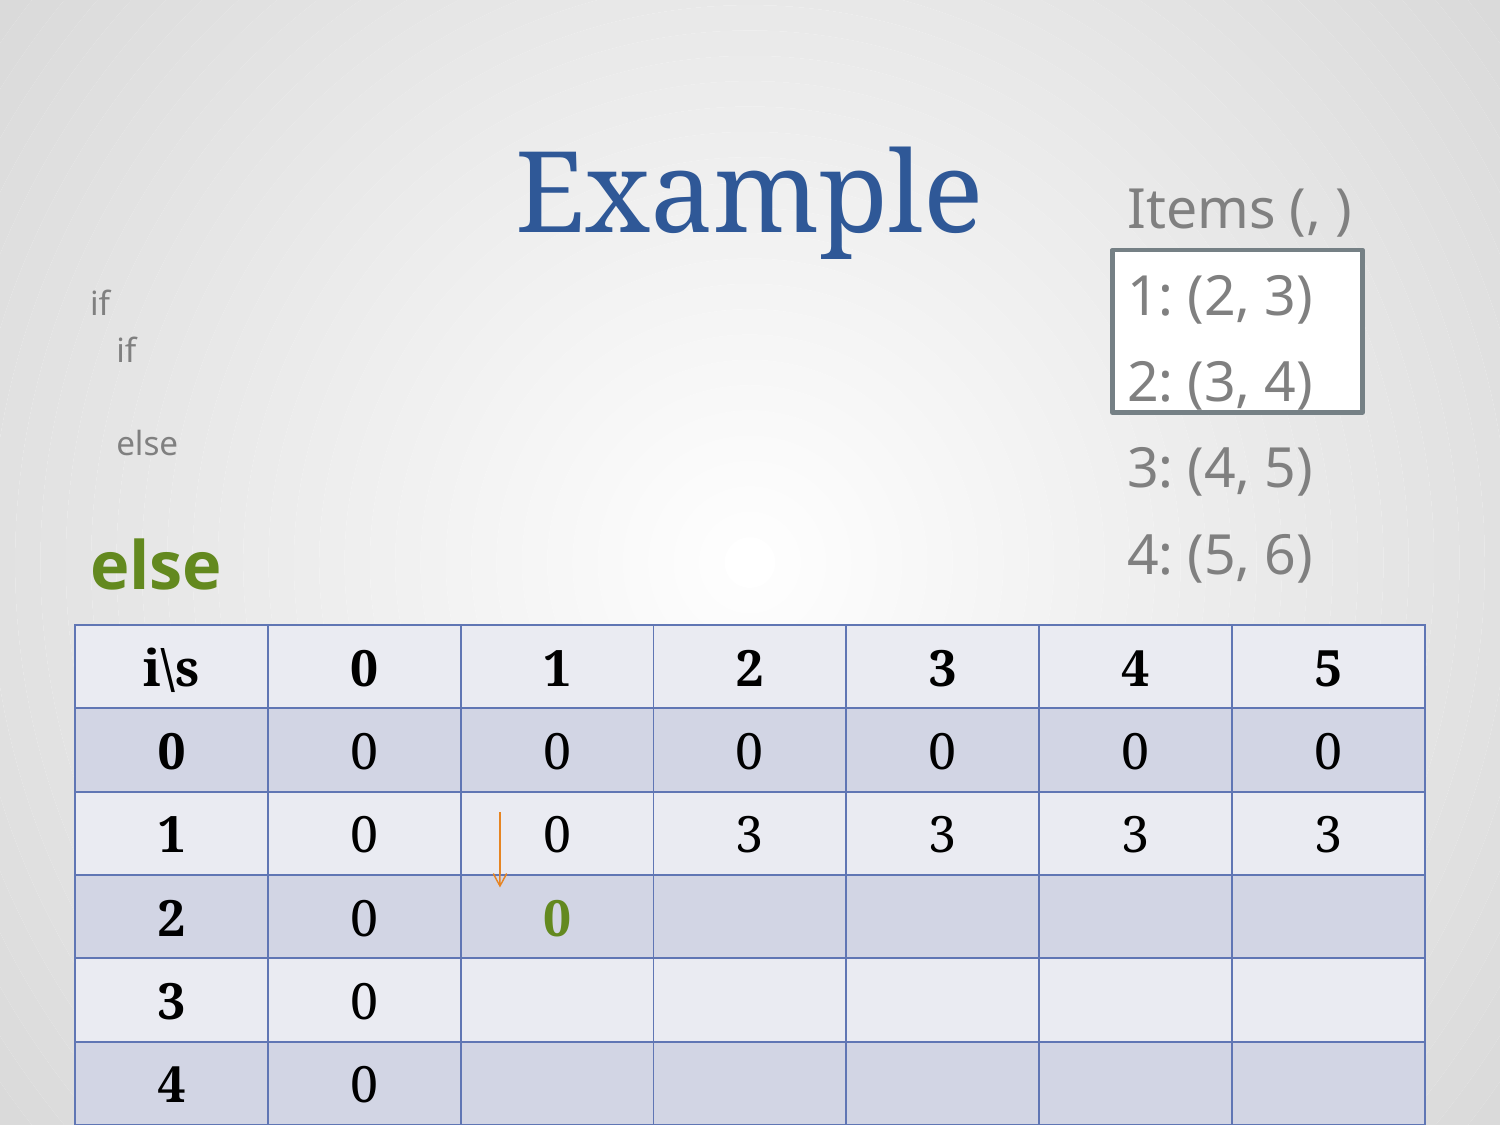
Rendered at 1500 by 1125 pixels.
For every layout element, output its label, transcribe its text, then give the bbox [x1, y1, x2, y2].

table_cell 0 [269, 1043, 460, 1124]
table_cell 3 [654, 793, 845, 874]
table_cell [1233, 1043, 1424, 1124]
table_cell [847, 1043, 1038, 1124]
table_cell [462, 959, 653, 1041]
table_cell [462, 1043, 653, 1124]
table_cell [1040, 876, 1231, 957]
table_header 2 [654, 626, 845, 707]
table_header 3 [847, 626, 1038, 707]
table_header 4 [1040, 626, 1231, 707]
table_cell 0 [654, 709, 845, 791]
table_cell 0 [1040, 709, 1231, 791]
table_cell [654, 876, 845, 957]
table_cell [654, 959, 845, 1041]
table_cell [1233, 959, 1424, 1041]
table_cell 3 [1040, 793, 1231, 874]
table_header 1 [462, 626, 653, 707]
table_cell 0 [76, 709, 267, 791]
table_header 5 [1233, 626, 1424, 707]
table_cell 2 [76, 876, 267, 957]
table_cell 3 [847, 793, 1038, 874]
table_cell 0 [462, 709, 653, 791]
table_cell [847, 959, 1038, 1041]
table_cell [1040, 1043, 1231, 1124]
table_cell 3 [76, 959, 267, 1041]
table_cell [654, 1043, 845, 1124]
table_cell [847, 876, 1038, 957]
table_cell 0 [847, 709, 1038, 791]
table_cell 0 [269, 793, 460, 874]
table_cell [1040, 959, 1231, 1041]
table_cell 0 [462, 793, 653, 874]
table_cell [1233, 876, 1424, 957]
table_cell 4 [76, 1043, 267, 1124]
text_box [1112, 162, 1500, 601]
table_header i\s [76, 626, 267, 707]
table_cell 1 [76, 793, 267, 874]
table_cell 0 [1233, 709, 1424, 791]
table_cell 0 [269, 876, 460, 957]
table_cell 3 [1233, 793, 1424, 874]
title Example [75, 0, 1425, 263]
table_cell 0 [269, 709, 460, 791]
table_cell 0 [462, 876, 653, 957]
table_header 0 [269, 626, 460, 707]
table_cell 0 [269, 959, 460, 1041]
